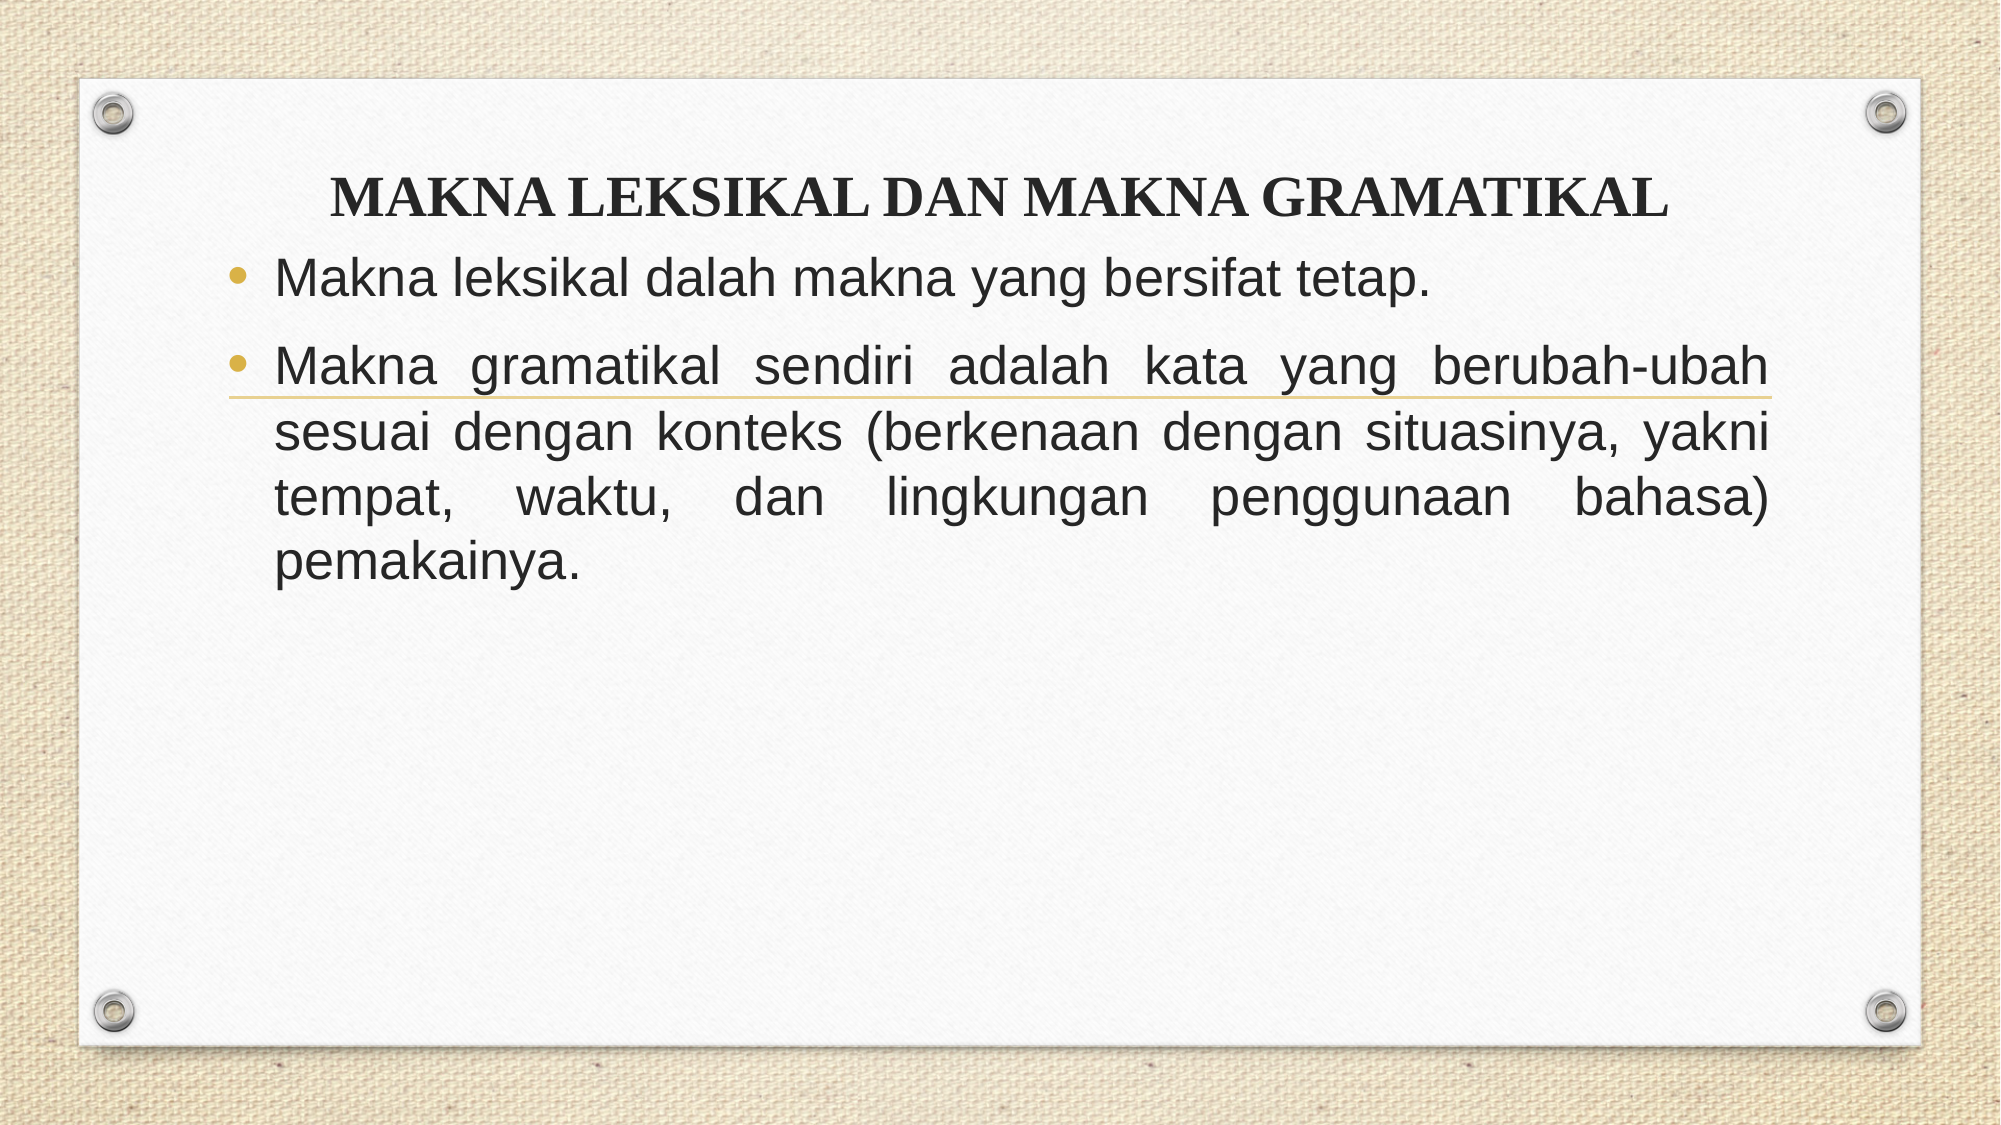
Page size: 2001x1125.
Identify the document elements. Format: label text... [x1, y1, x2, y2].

list Makna leksikal dalah makna yang bersifat tetap. Makna gramatikal sendiri adalah kata yang berubah-ubah sesuai dengan konteks (berkenaan dengan situasinya, yakni tempat, waktu, dan lingkungan penggunaan bahasa) pemakainya. [212, 234, 1788, 992]
picture [0, 0, 2001, 1125]
title MAKNA LEKSIKAL DAN MAKNA GRAMATIKAL [212, 116, 1788, 234]
